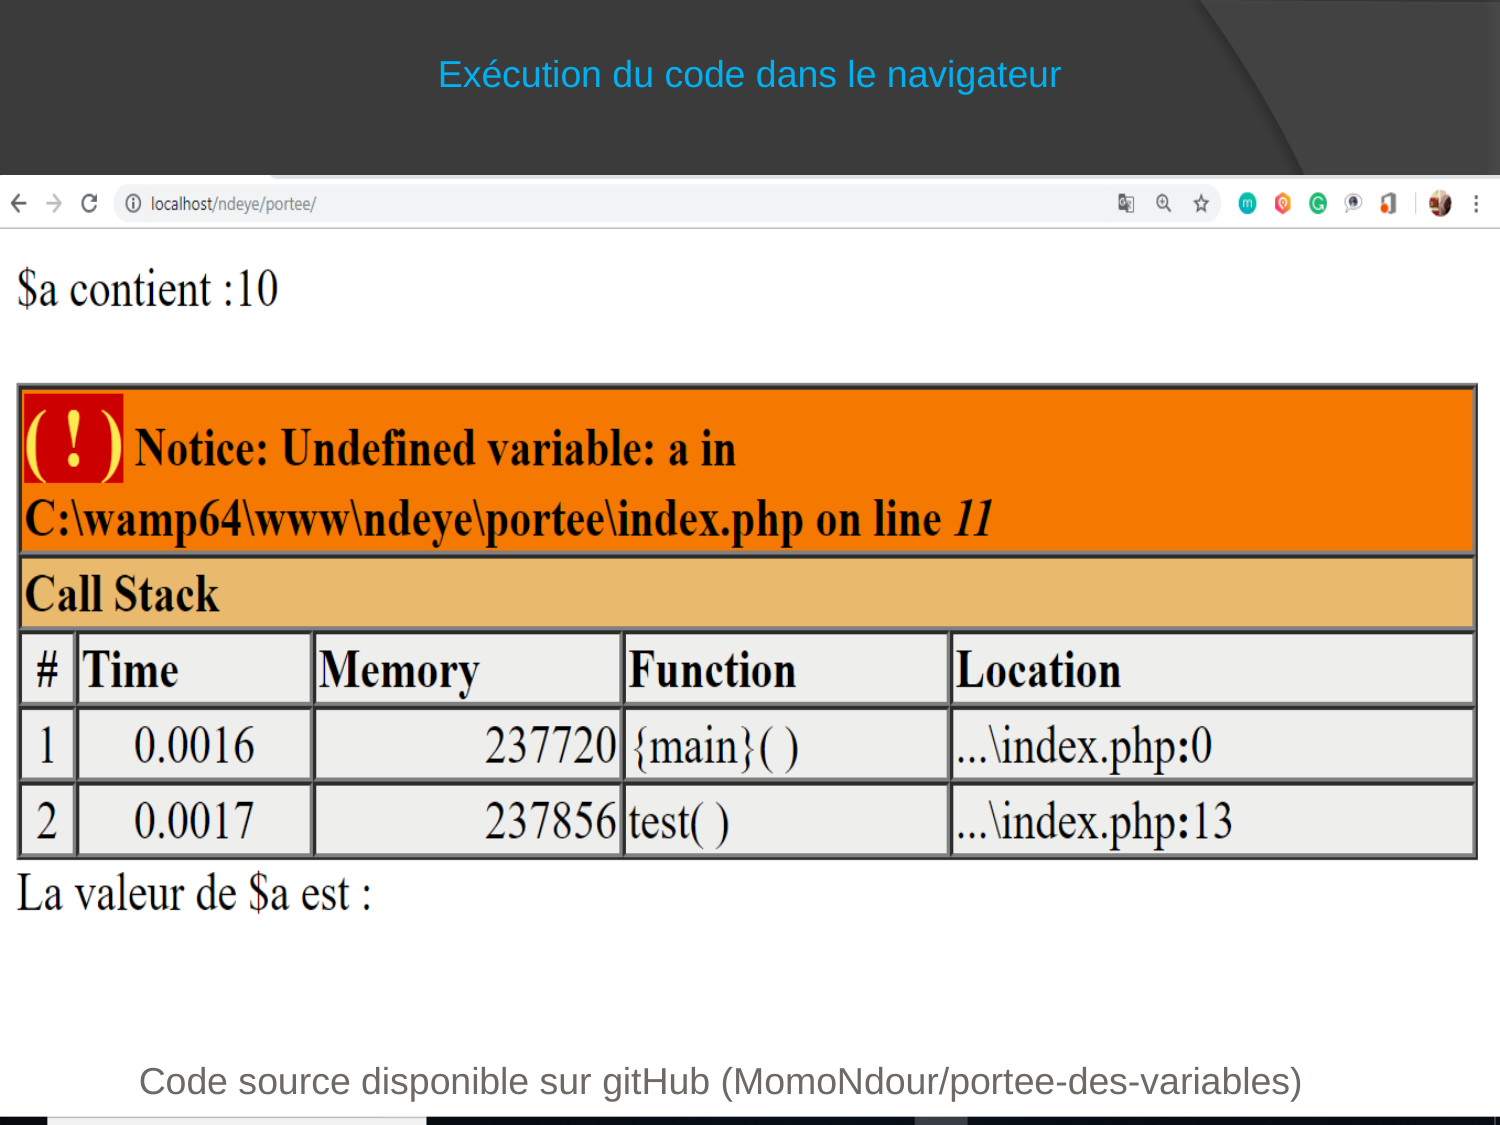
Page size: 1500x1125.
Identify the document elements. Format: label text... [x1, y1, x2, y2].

text_box Exécution du code dans le navigateur [423, 42, 1077, 148]
picture [0, 174, 1500, 1125]
